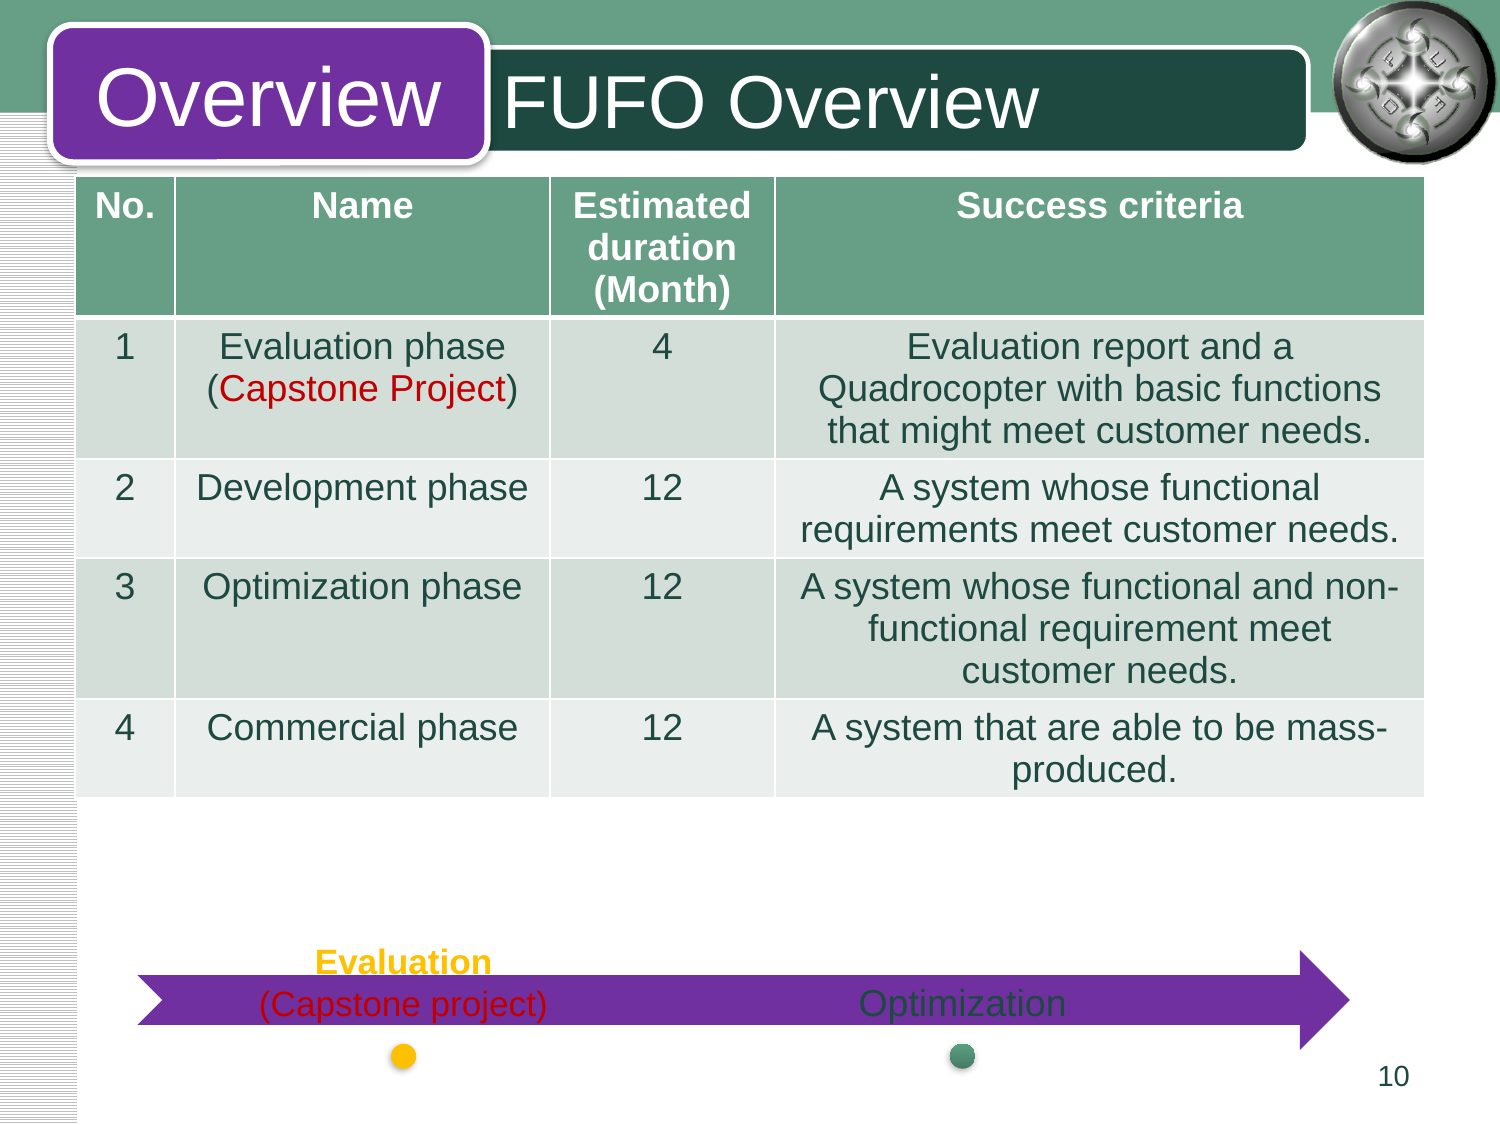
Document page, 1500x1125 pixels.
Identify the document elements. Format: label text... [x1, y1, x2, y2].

table_cell A system that are able to be mass-produced. [776, 700, 1424, 797]
slide_number 10 [1354, 1049, 1426, 1103]
table_cell Commercial phase [176, 700, 549, 797]
table_cell Evaluation phase (Capstone Project) [176, 320, 549, 458]
table_header No. [76, 177, 174, 315]
table_cell Evaluation report and a Quadrocopter with basic functions that might meet customer needs. [776, 320, 1424, 458]
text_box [137, 874, 1351, 1125]
table_header Success criteria [776, 177, 1424, 315]
table_cell 12 [551, 460, 774, 557]
title FUFO Overview [496, 52, 1288, 145]
table_cell 12 [551, 700, 774, 797]
table_cell Optimization phase [176, 559, 549, 698]
text_box Overview [46, 21, 491, 166]
picture [1312, 0, 1500, 201]
table_cell 4 [76, 700, 174, 797]
table_cell 1 [76, 320, 174, 458]
table_header Name [176, 177, 549, 315]
table_cell 4 [551, 320, 774, 458]
table_cell A system whose functional and non-functional requirement meet customer needs. [776, 559, 1424, 698]
table_cell Development phase [176, 460, 549, 557]
table_cell 3 [76, 559, 174, 698]
table_cell A system whose functional requirements meet customer needs. [776, 460, 1424, 557]
table_cell 2 [76, 460, 174, 557]
table_cell 12 [551, 559, 774, 698]
table_header Estimated duration (Month) [551, 177, 774, 315]
